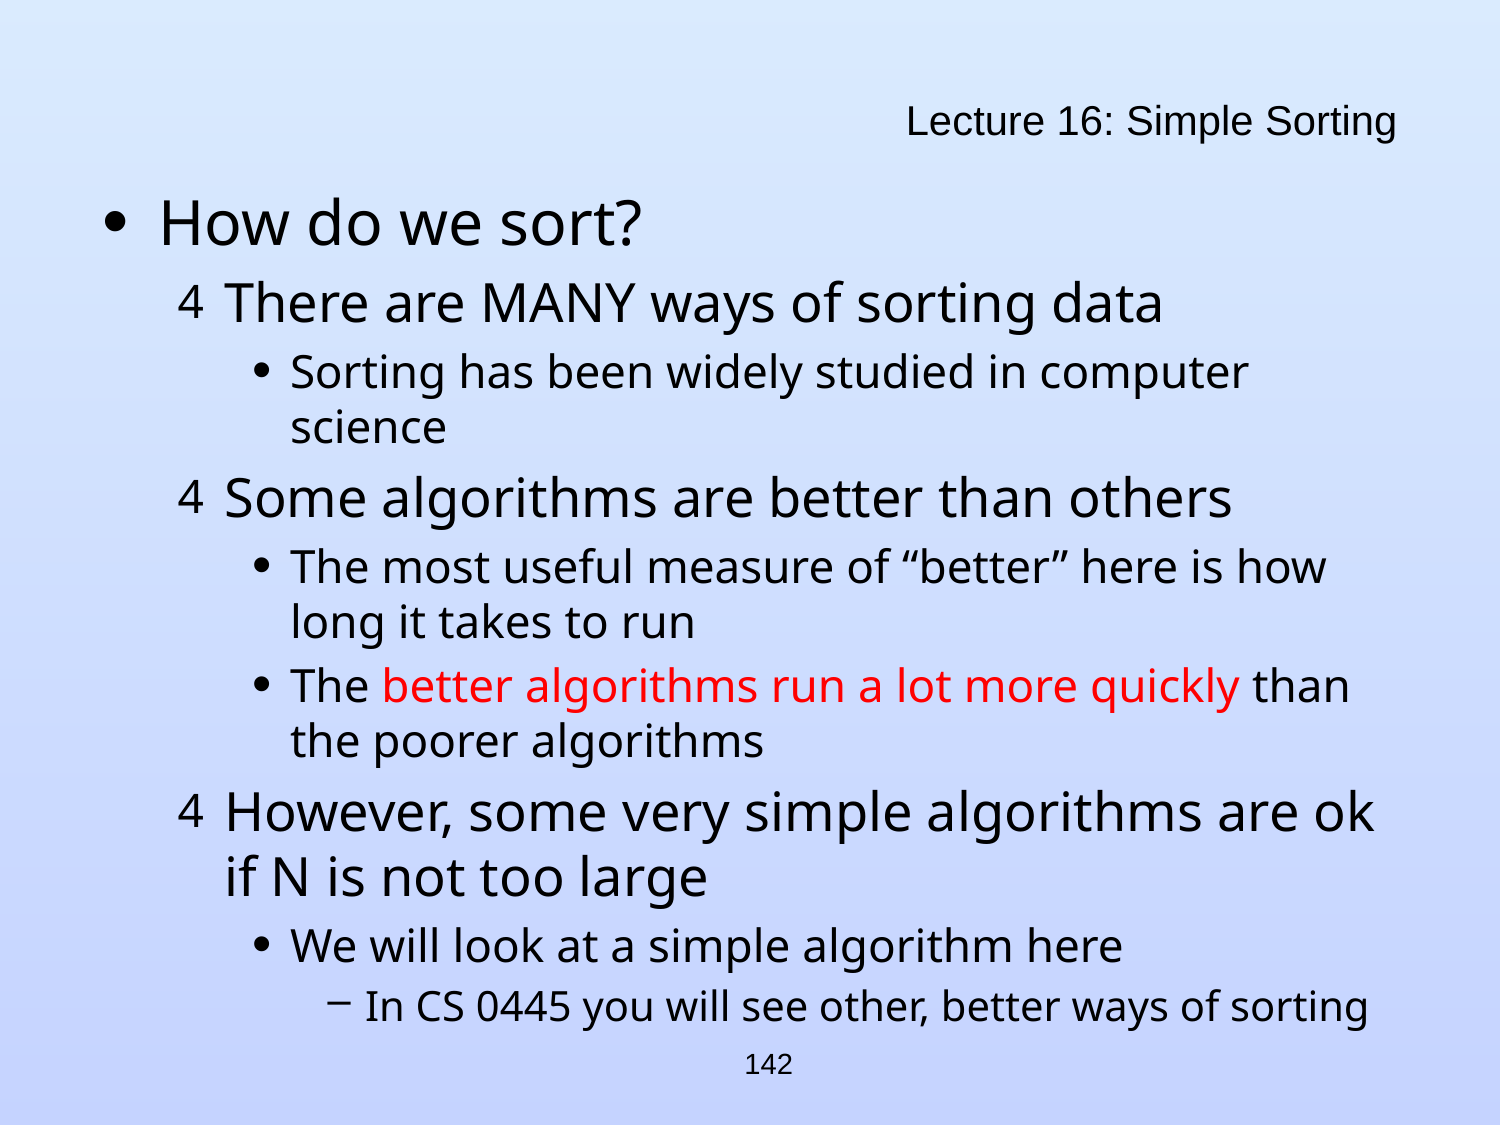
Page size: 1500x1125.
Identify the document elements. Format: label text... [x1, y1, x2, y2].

title Lecture 16: Simple Sorting [87, 99, 1413, 150]
list How do we sort? There are MANY ways of sorting data Sorting has been widely studied in computer science Some algorithms are better than others The most useful measure of “better” here is how long it takes to run The better algorithms run a lot more quickly than the poorer algorithms However, some very simple algorithms are ok if N is not too large We will look at a simple algorithm here In CS 0445 you will see other, better ways of sorting [87, 174, 1413, 1000]
slide_number 142 [612, 1024, 926, 1101]
